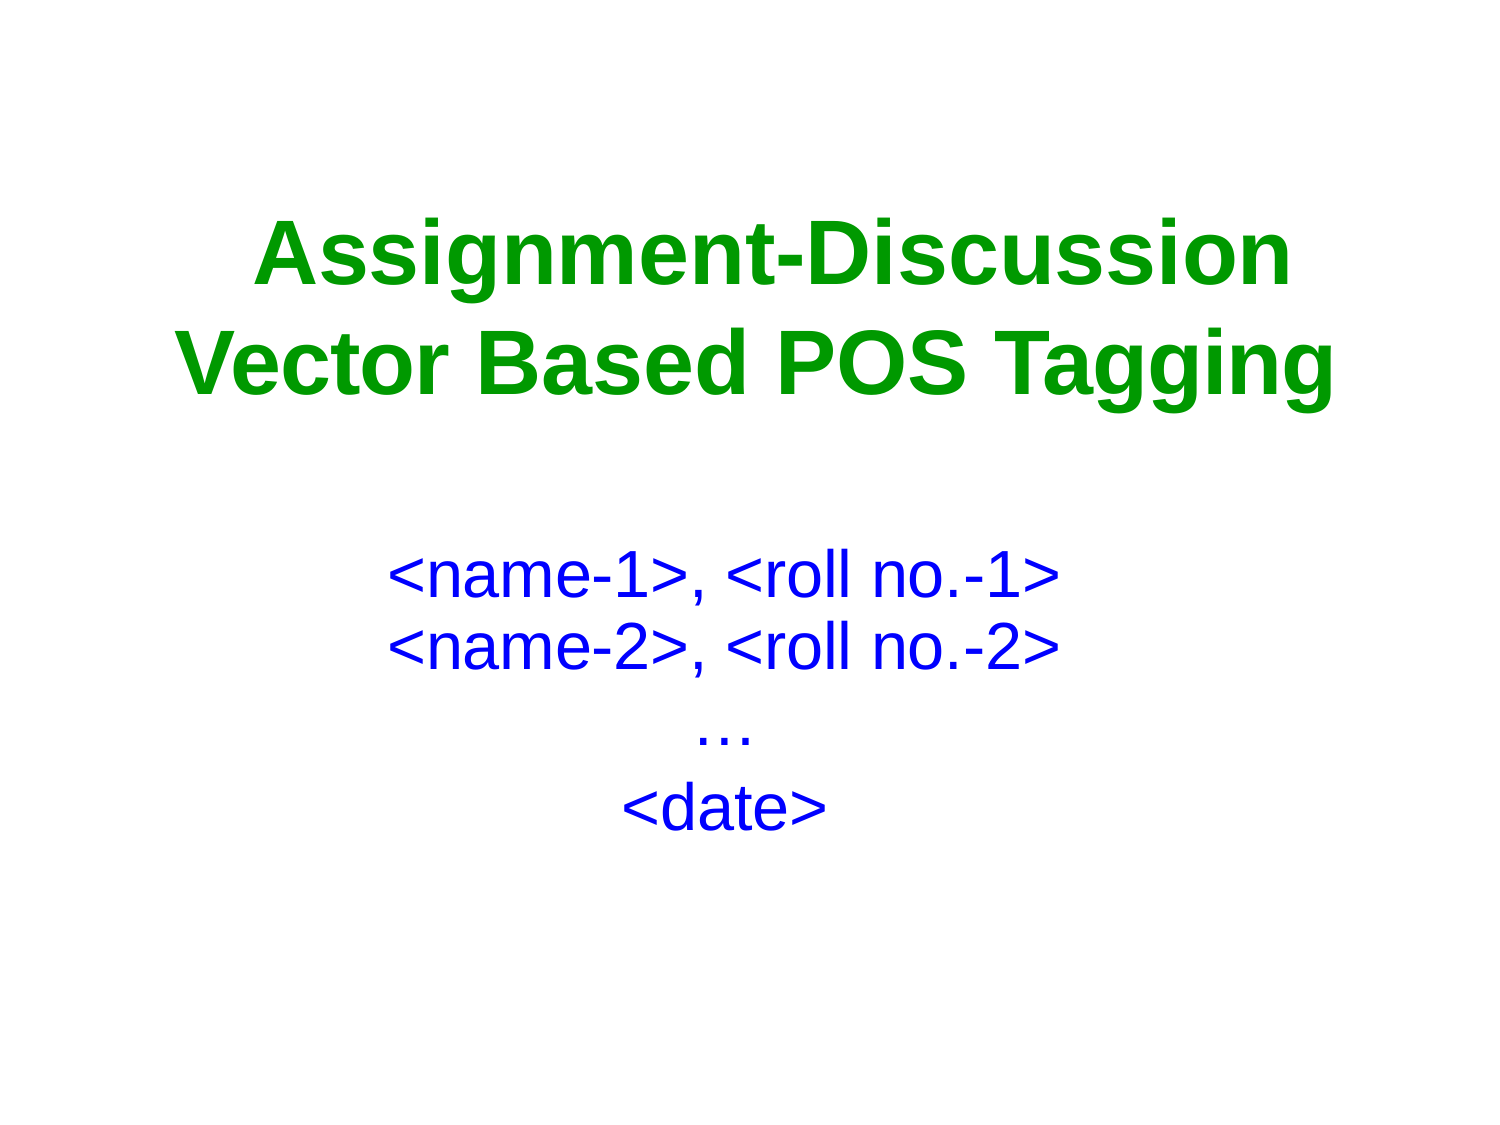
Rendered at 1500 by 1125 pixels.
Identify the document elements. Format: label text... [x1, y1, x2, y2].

title Assignment-Discussion Vector Based POS Tagging [173, 190, 1351, 413]
text_box <name-1>, <roll no.-1> <name-2>, <roll no.-2> … <date> [384, 532, 1065, 844]
